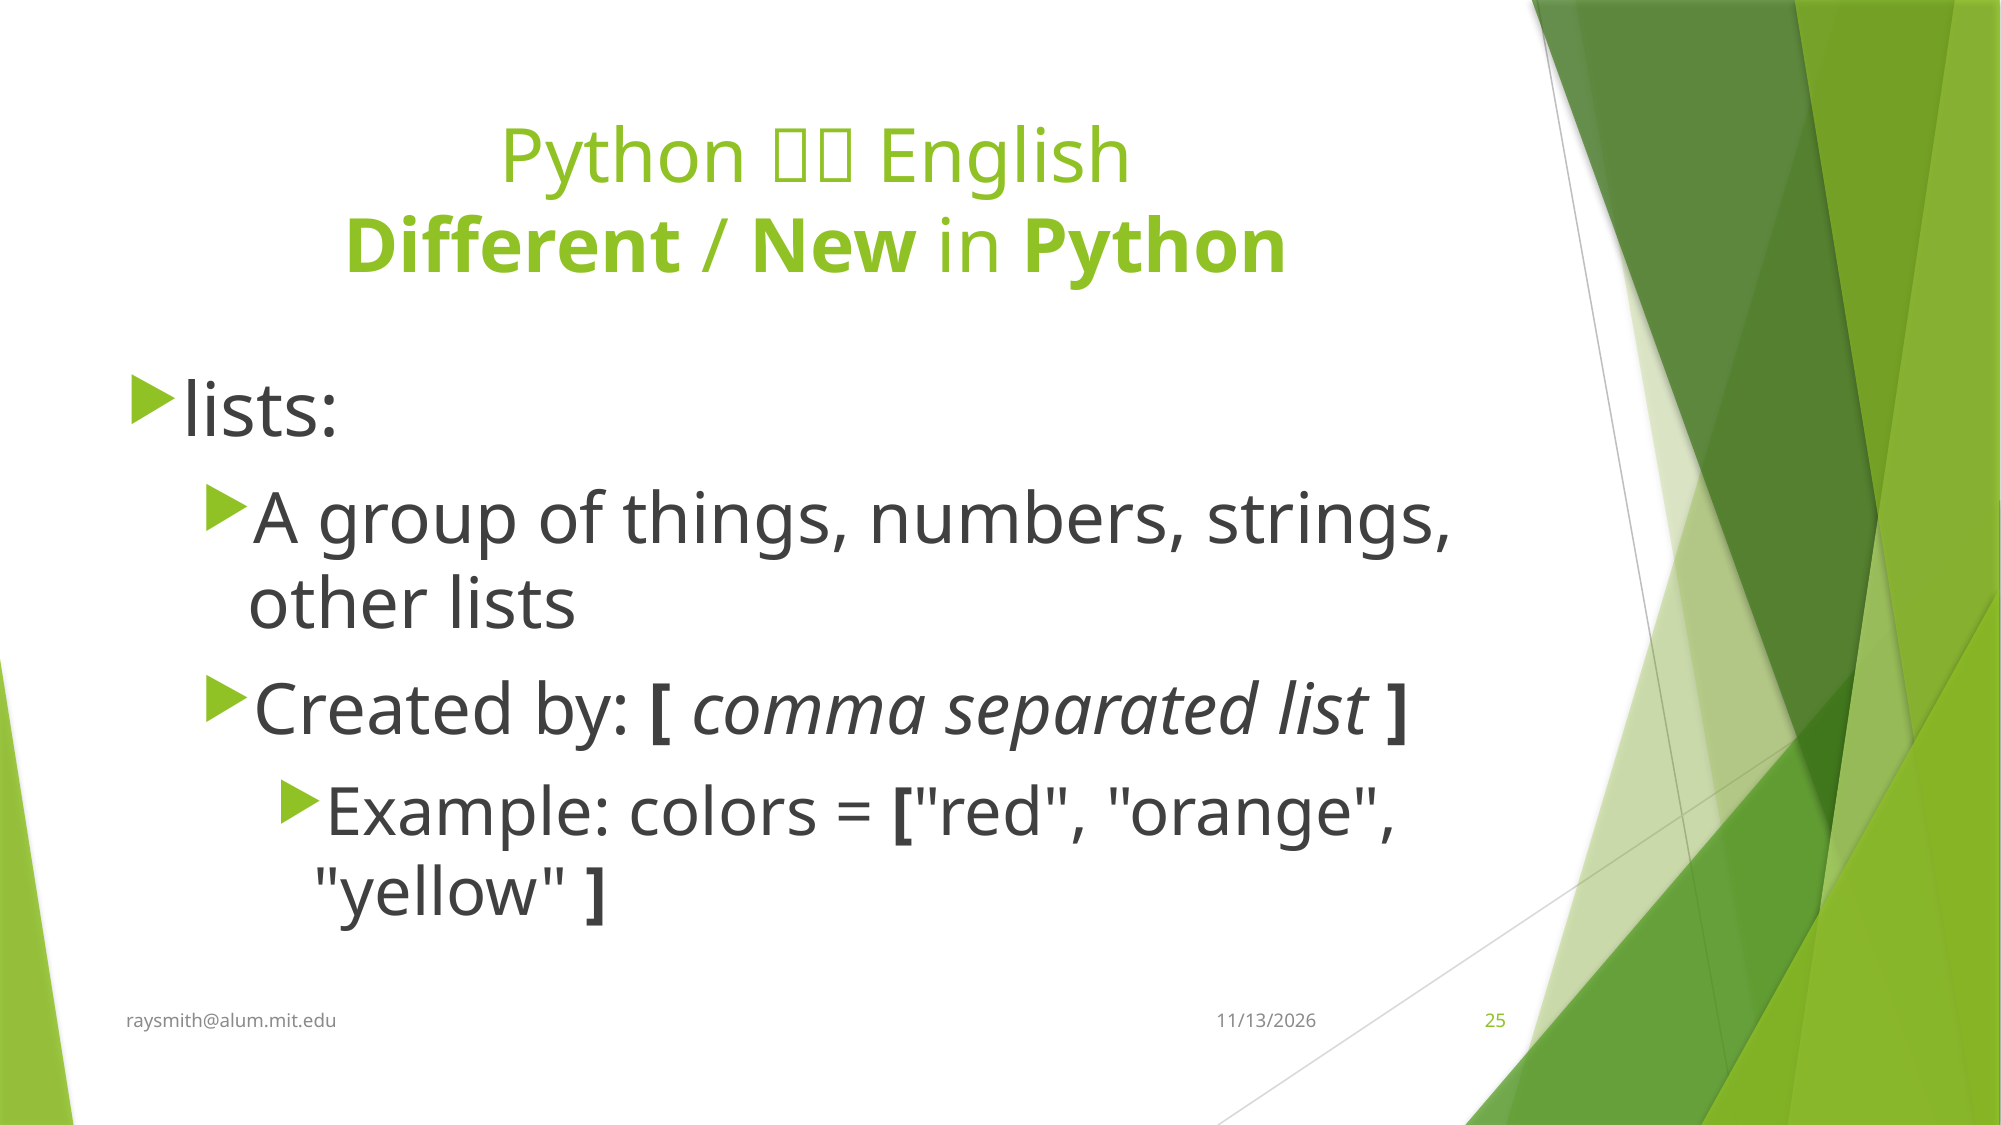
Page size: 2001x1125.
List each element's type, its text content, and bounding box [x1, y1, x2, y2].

footer raysmith@alum.mit.edu [111, 991, 1145, 1051]
list lists: A group of things, numbers, strings, other lists Created by: [ comma separated list ] Example: colors = ["red", "orange", "yellow" ] [111, 354, 1522, 992]
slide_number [1181, 991, 1332, 1051]
title Python  English Different / New in Python [111, 99, 1522, 317]
slide_number 25 [1409, 991, 1522, 1051]
